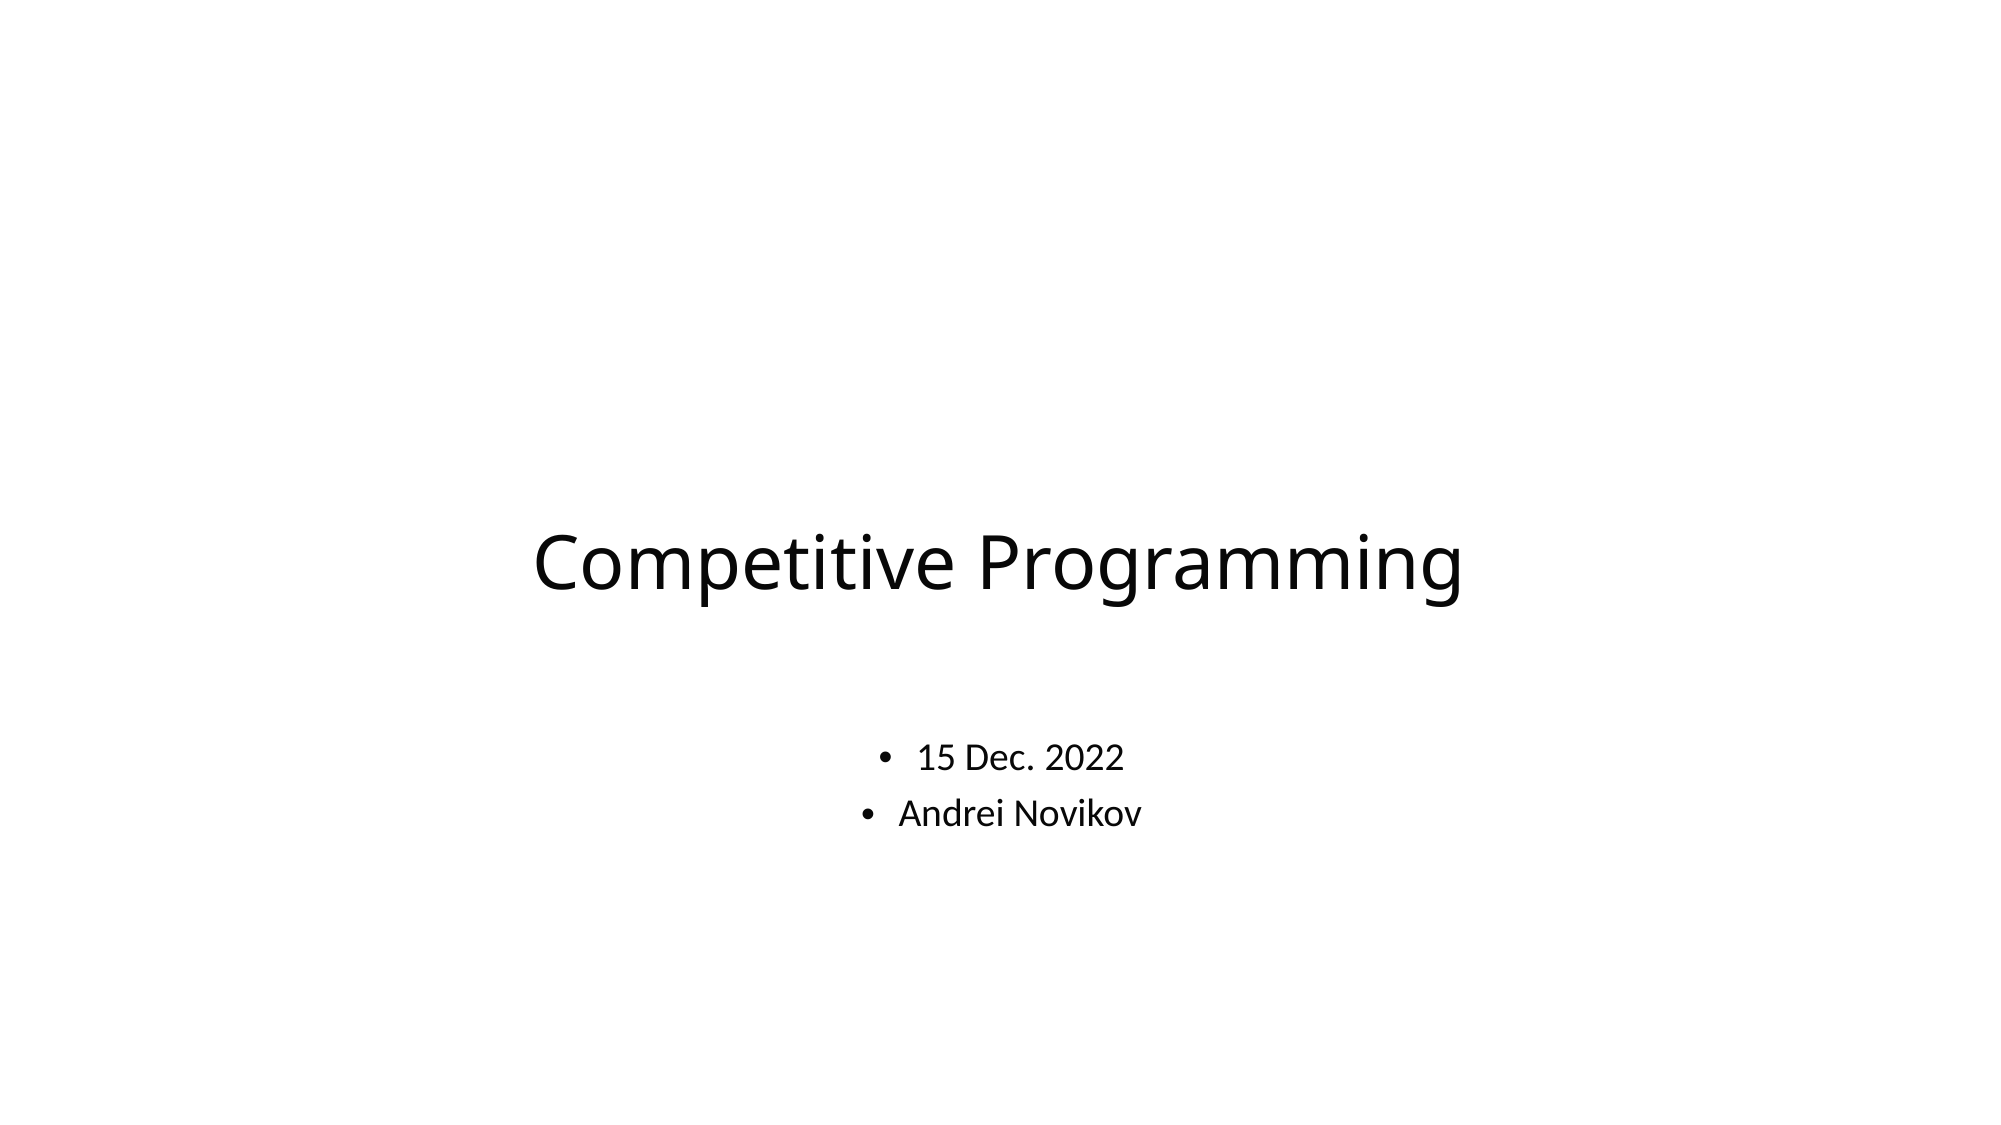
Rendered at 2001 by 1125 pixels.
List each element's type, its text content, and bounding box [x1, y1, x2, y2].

title Competitive Programming [525, 386, 1474, 739]
subtitle 15 Dec. 2022 Andrei Novikov [710, 741, 1294, 929]
